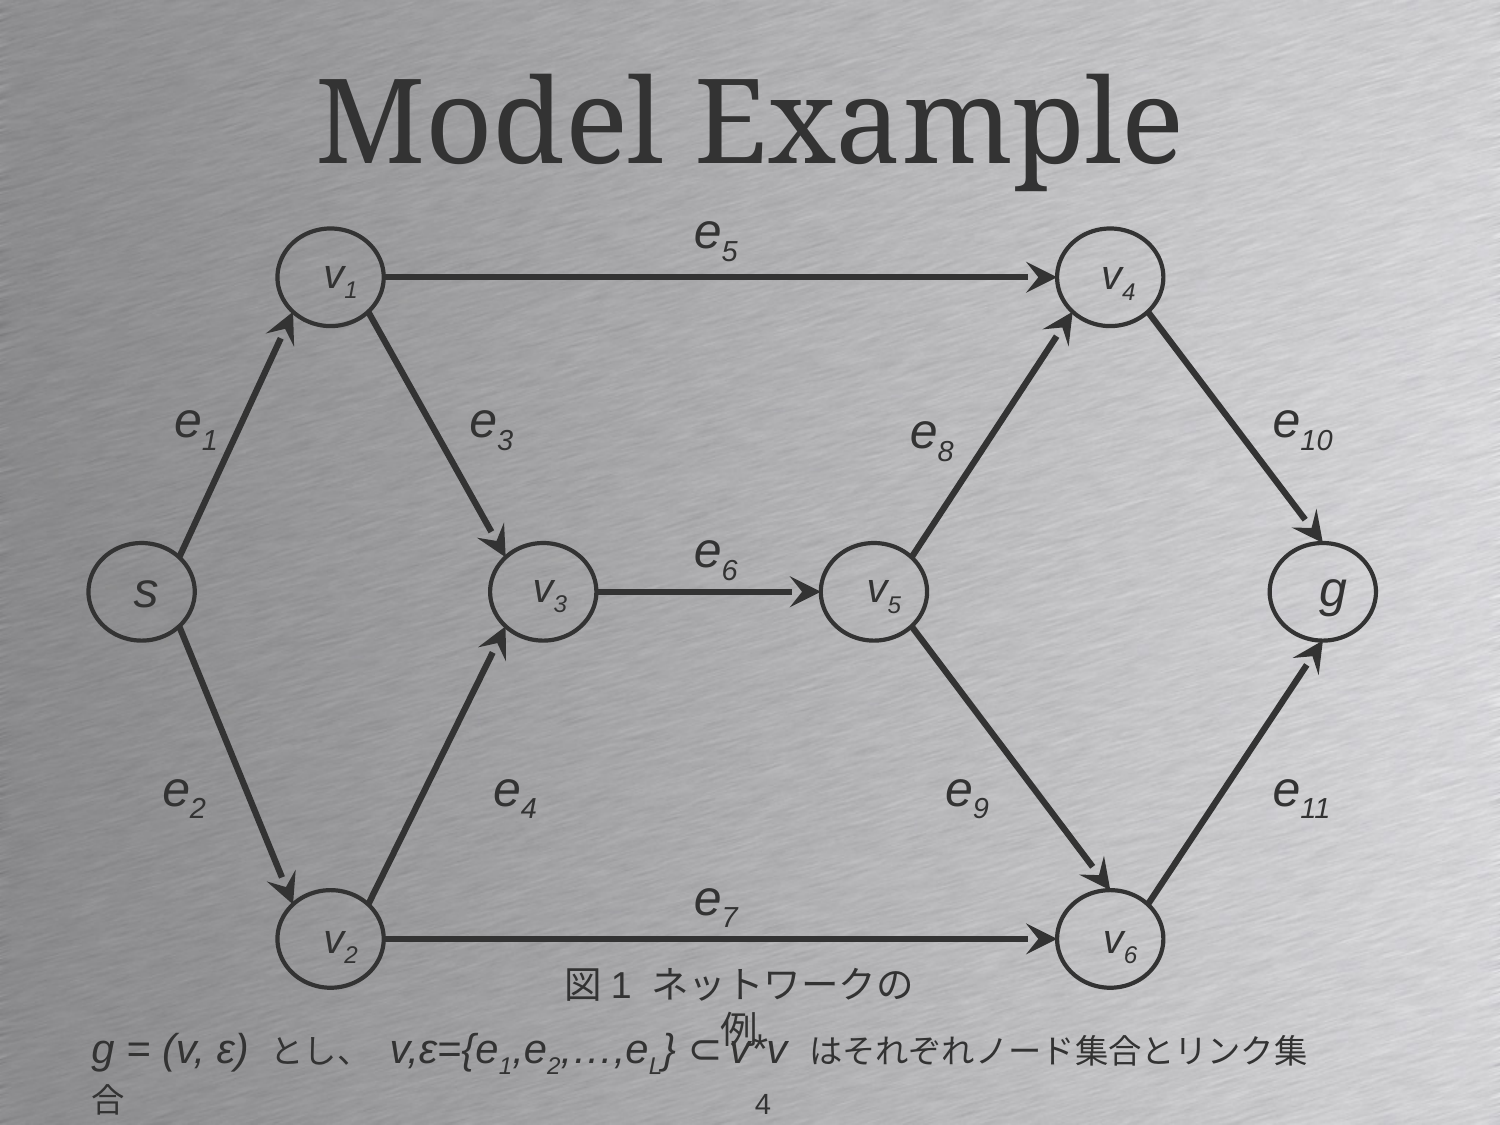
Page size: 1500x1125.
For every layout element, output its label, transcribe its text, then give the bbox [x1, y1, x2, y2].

picture [0, 0, 1500, 1125]
text_box 図1 ネットワークの例 [534, 988, 944, 1059]
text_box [88, 191, 1376, 988]
slide_number 3 [673, 1077, 787, 1120]
text_box g = (v, ε) とし、 v,ε={e1,e2,…,eL} ⊂v*v はそれぞれノード集合とリンク集合 [76, 1014, 1353, 1125]
text_box Model Example [289, 30, 1211, 191]
